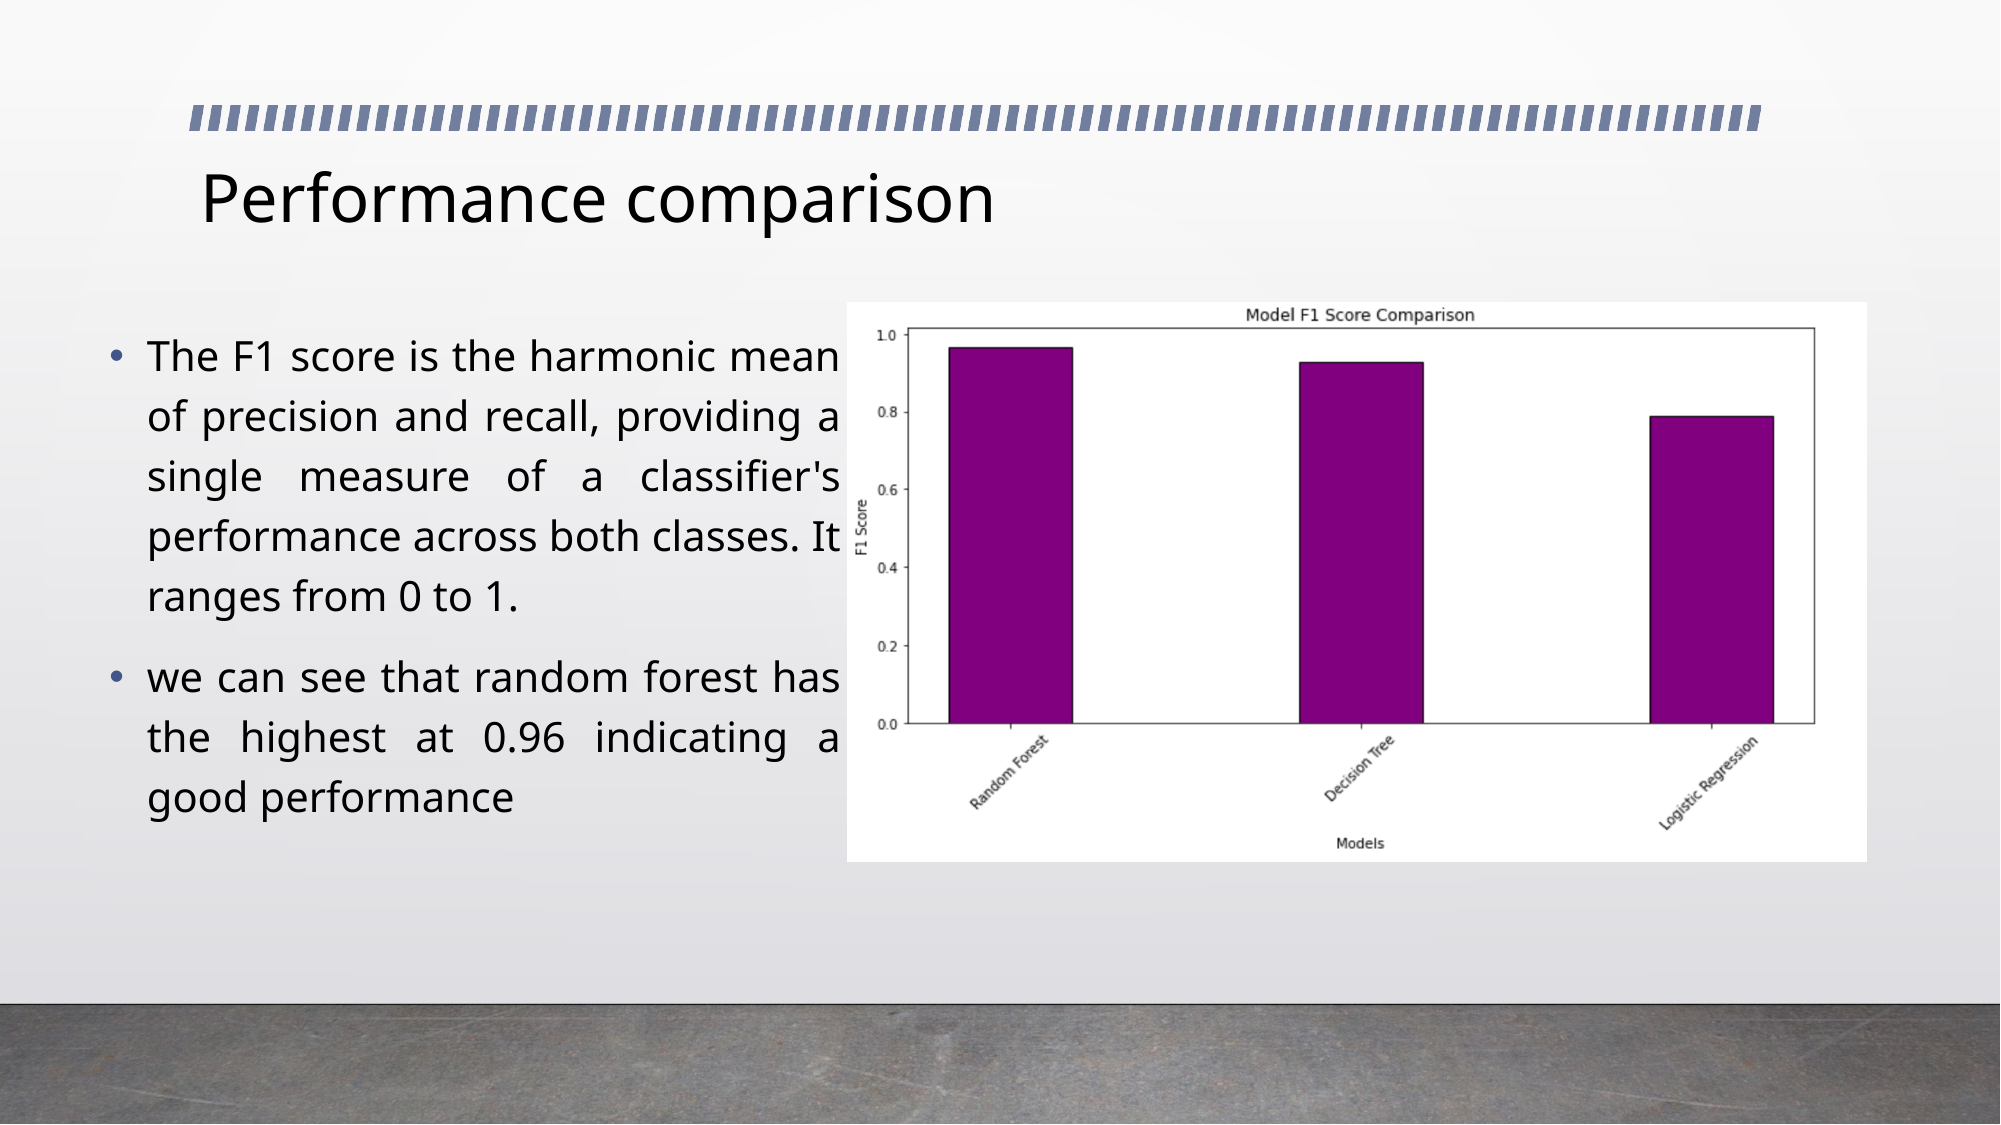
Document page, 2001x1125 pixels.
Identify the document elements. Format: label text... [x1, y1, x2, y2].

picture [0, 1004, 2000, 1124]
list The F1 score is the harmonic mean of precision and recall, providing a single measure of a classifier's performance across both classes. It ranges from 0 to 1. we can see that random forest has the highest at 0.96 indicating a good performance [94, 312, 847, 852]
title Performance comparison [185, 157, 1762, 312]
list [847, 302, 1867, 862]
